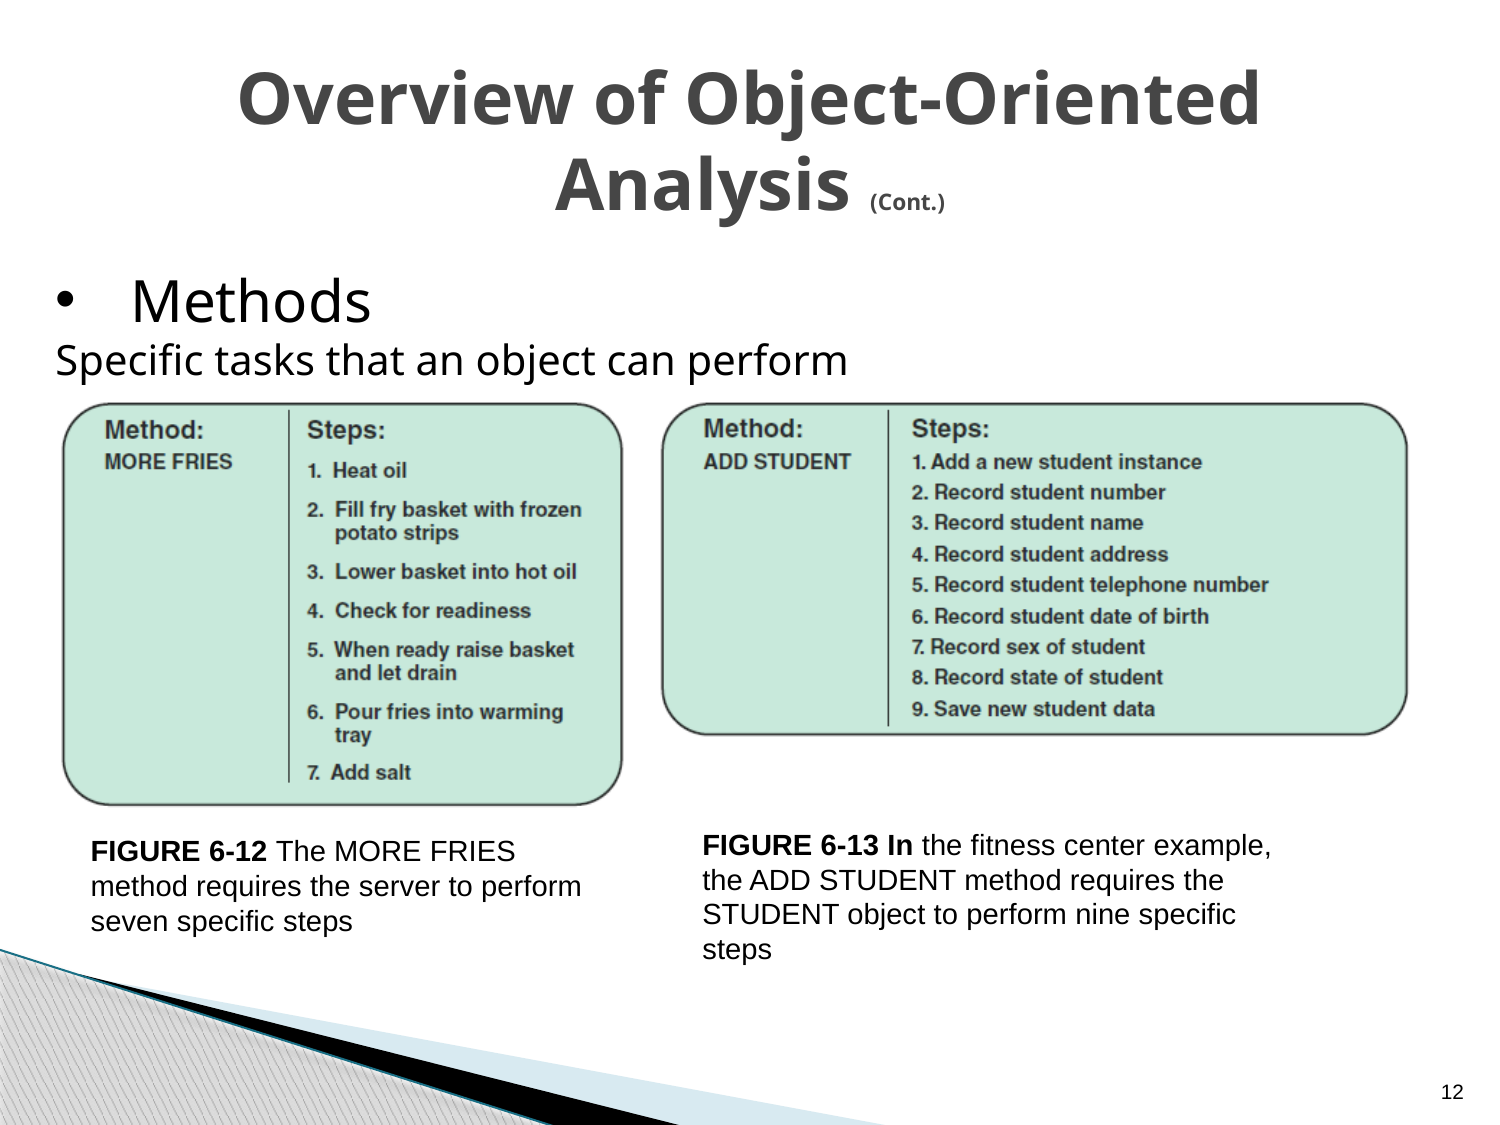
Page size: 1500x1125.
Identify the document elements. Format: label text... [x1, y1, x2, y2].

picture [40, 387, 1441, 820]
title Overview of Object-Oriented Analysis (Cont.) [75, 45, 1425, 233]
slide_number 12 [1418, 1051, 1479, 1112]
text_box FIGURE 6-12 The MORE FRIES method requires the server to perform seven specific steps [75, 831, 620, 945]
text_box Methods Specific tasks that an object can perform [40, 256, 1063, 387]
text_box FIGURE 6-13 In the fitness center example, the ADD STUDENT method requires the STUDENT object to perform nine specific steps [687, 831, 1313, 973]
